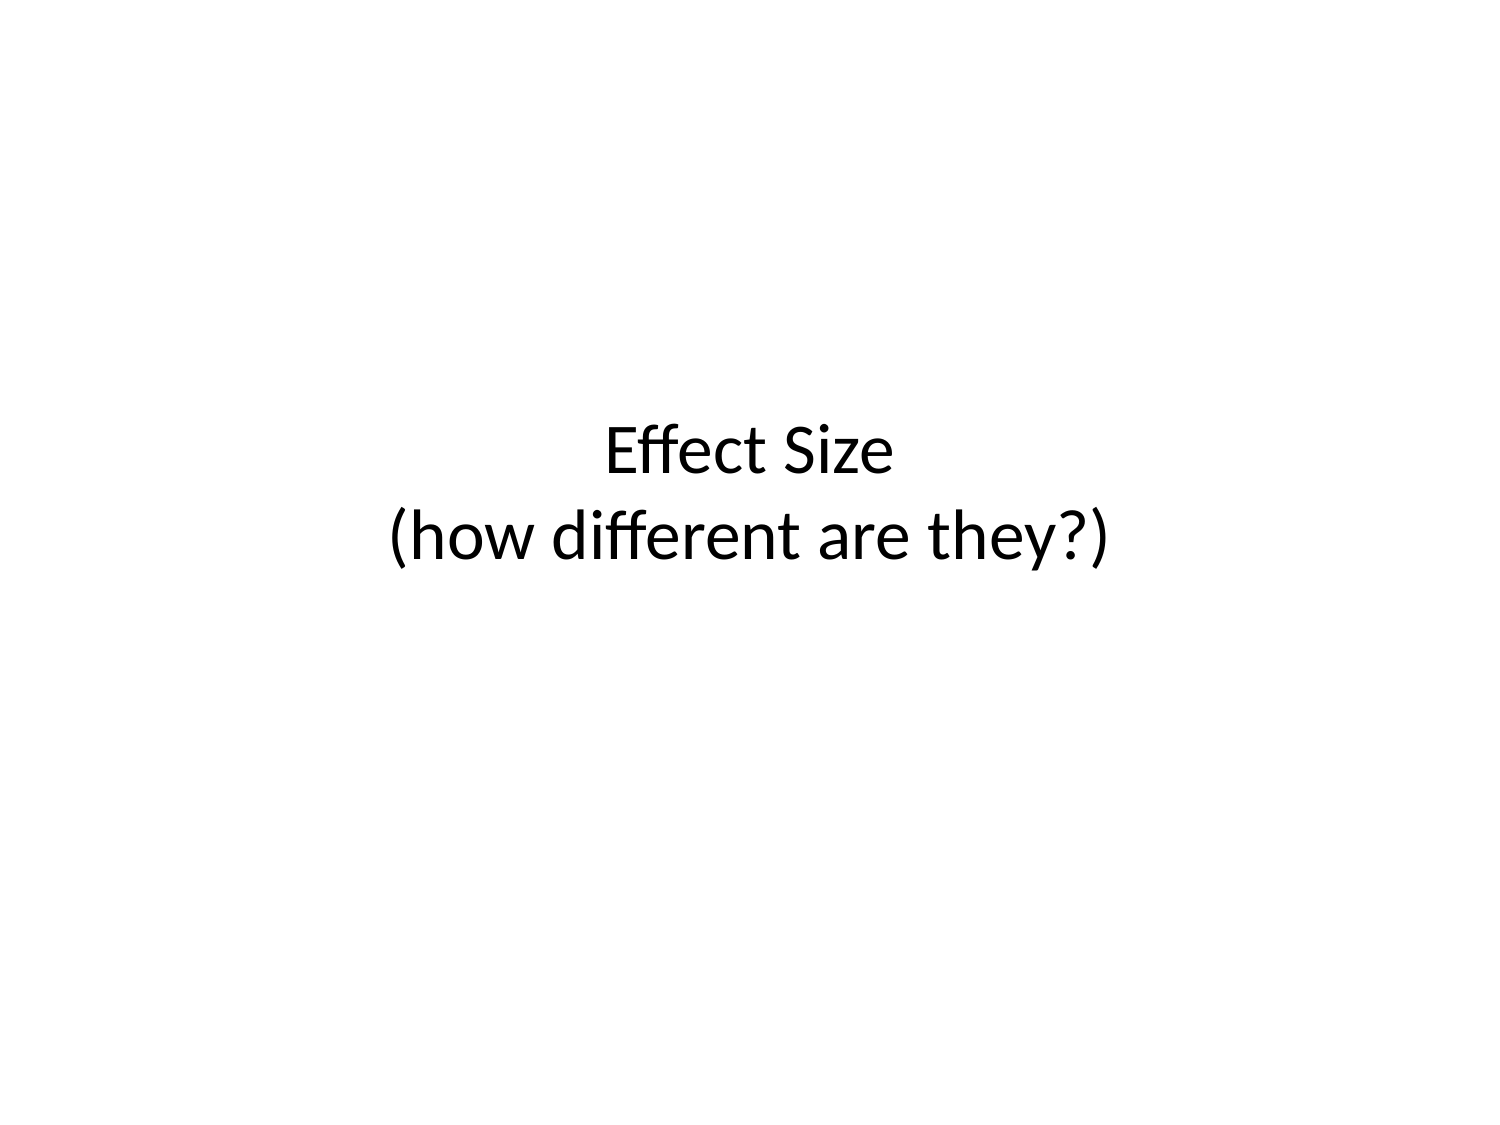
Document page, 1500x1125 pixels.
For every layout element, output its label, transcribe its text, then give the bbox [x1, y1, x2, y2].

title Effect Size (how different are they?) [75, 393, 1425, 582]
